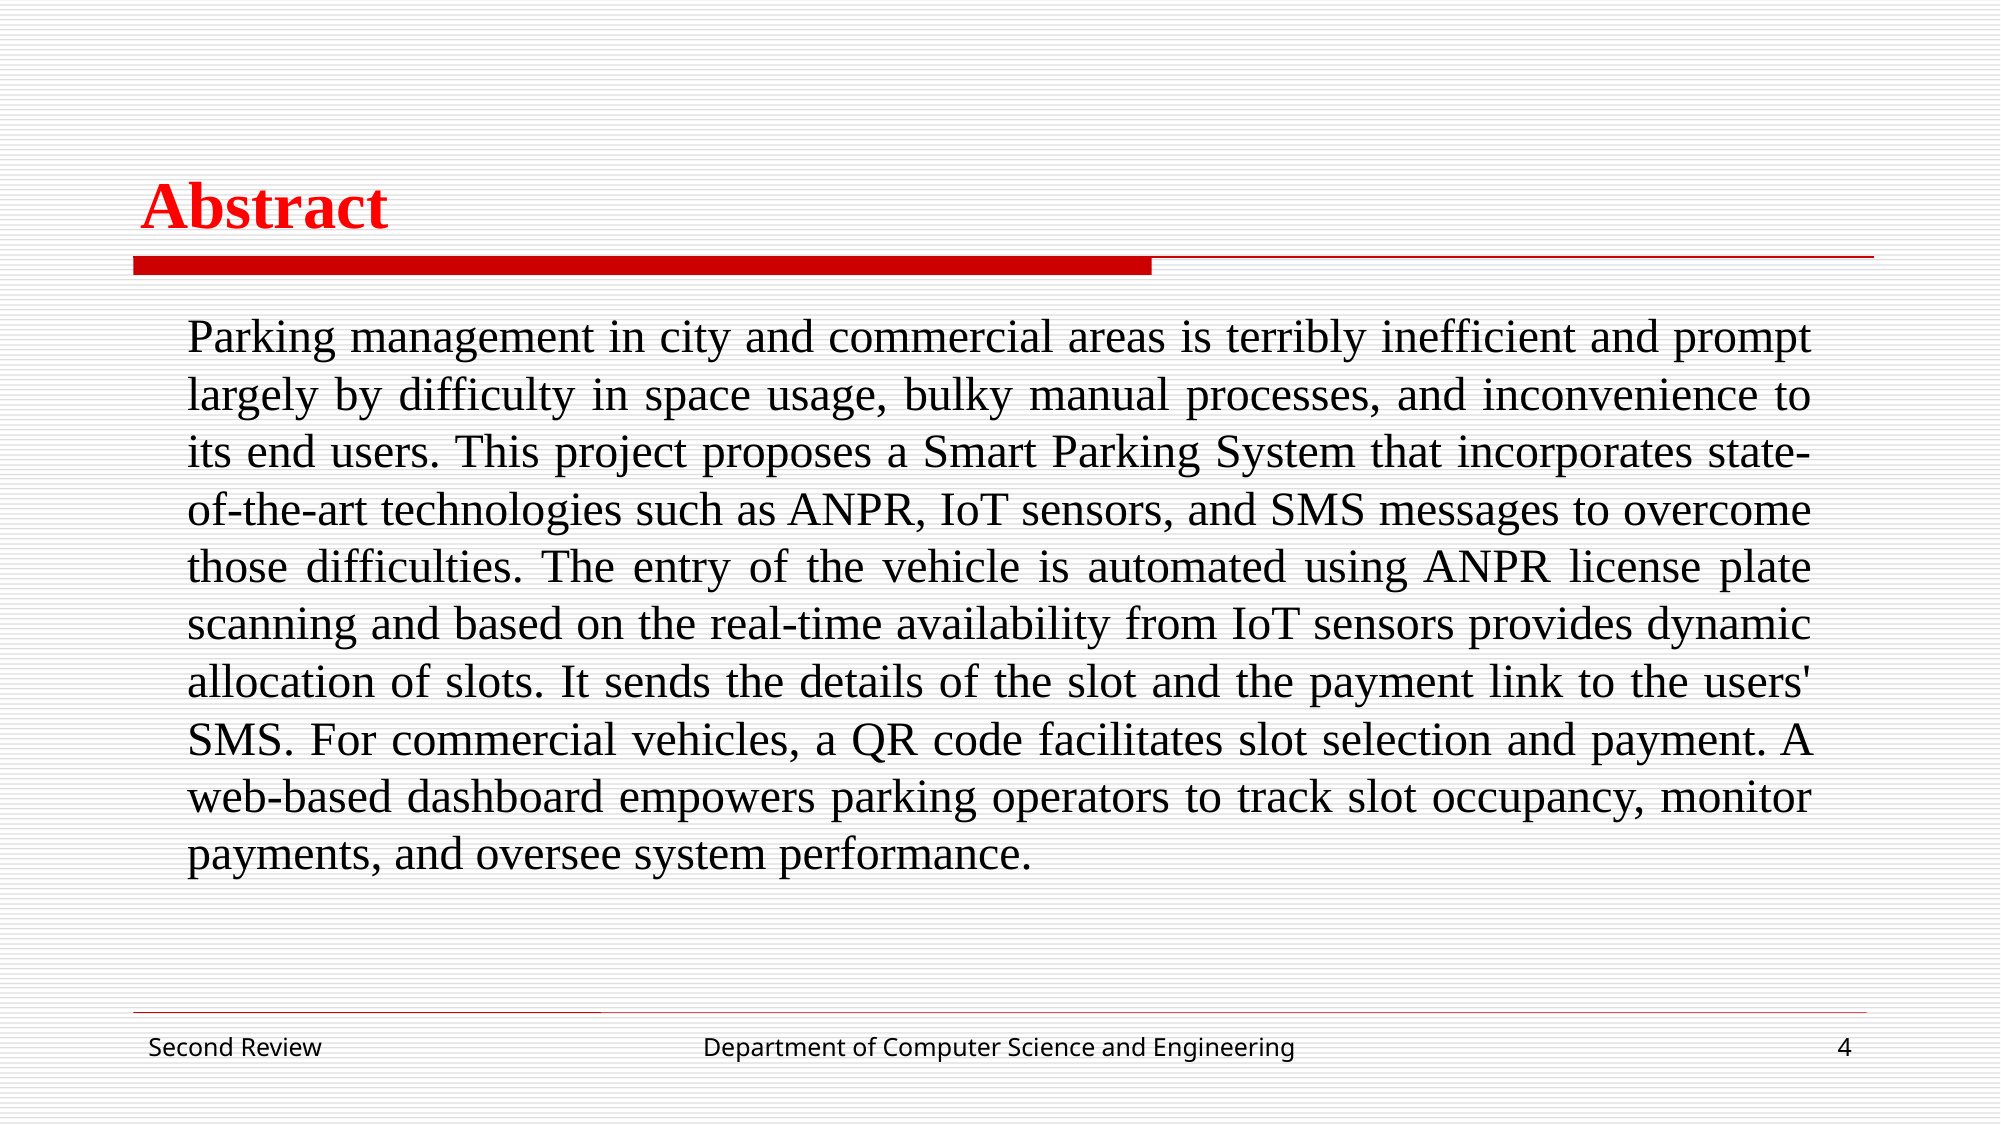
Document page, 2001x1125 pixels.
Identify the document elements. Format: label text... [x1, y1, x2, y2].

footer Department of Computer Science and Engineering [683, 1024, 1317, 1103]
text_box Parking management in city and commercial areas is terribly inefficient and prompt largely by difficulty in space usage, bulky manual processes, and inconvenience to its end users. This project proposes a Smart Parking System that incorporates state-of-the-art technologies such as ANPR, IoT sensors, and SMS messages to overcome those difficulties. The entry of the vehicle is automated using ANPR license plate scanning and based on the real-time availability from IoT sensors provides dynamic allocation of slots. It sends the details of the slot and the payment link to the users' SMS. For commercial vehicles, a QR code facilitates slot selection and payment. A web-based dashboard empowers parking operators to track slot occupancy, monitor payments, and oversee system performance. [133, 297, 1876, 887]
slide_number Second Review [133, 1024, 567, 1103]
title Abstract [125, 50, 1876, 250]
slide_number 4 [1433, 1024, 1867, 1103]
picture [0, 0, 2001, 1125]
